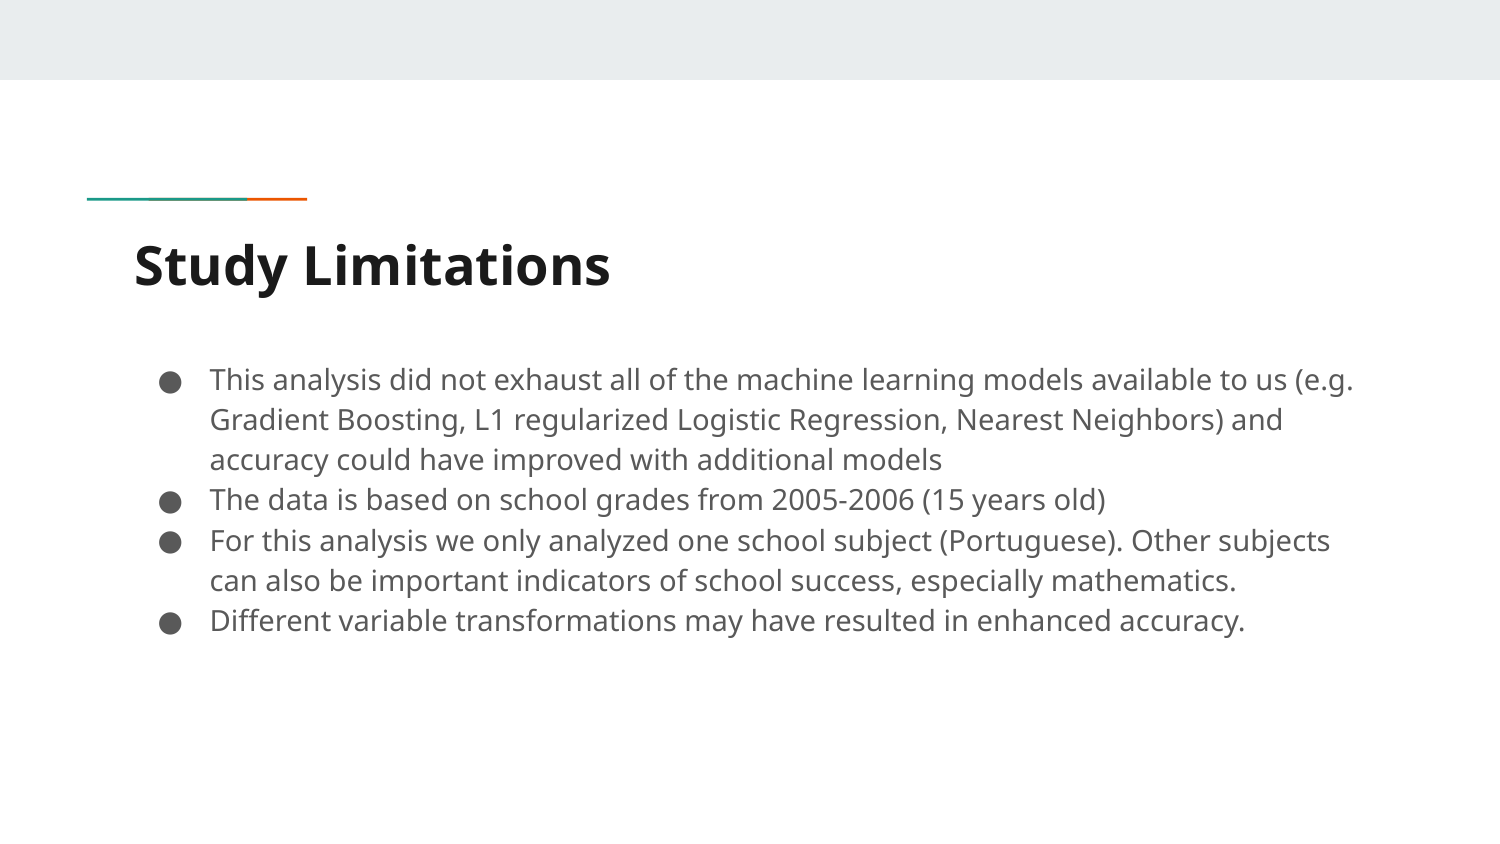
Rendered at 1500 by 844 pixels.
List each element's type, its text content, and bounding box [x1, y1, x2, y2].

title Study Limitations [119, 216, 1381, 305]
list This analysis did not exhaust all of the machine learning models available to us (e.g. Gradient Boosting, L1 regularized Logistic Regression, Nearest Neighbors) and accuracy could have improved with additional models The data is based on school grades from 2005-2006 (15 years old) For this analysis we only analyzed one school subject (Portuguese). Other subjects can also be important indicators of school success, especially mathematics. Different variable transformations may have resulted in enhanced accuracy. [119, 341, 1381, 712]
